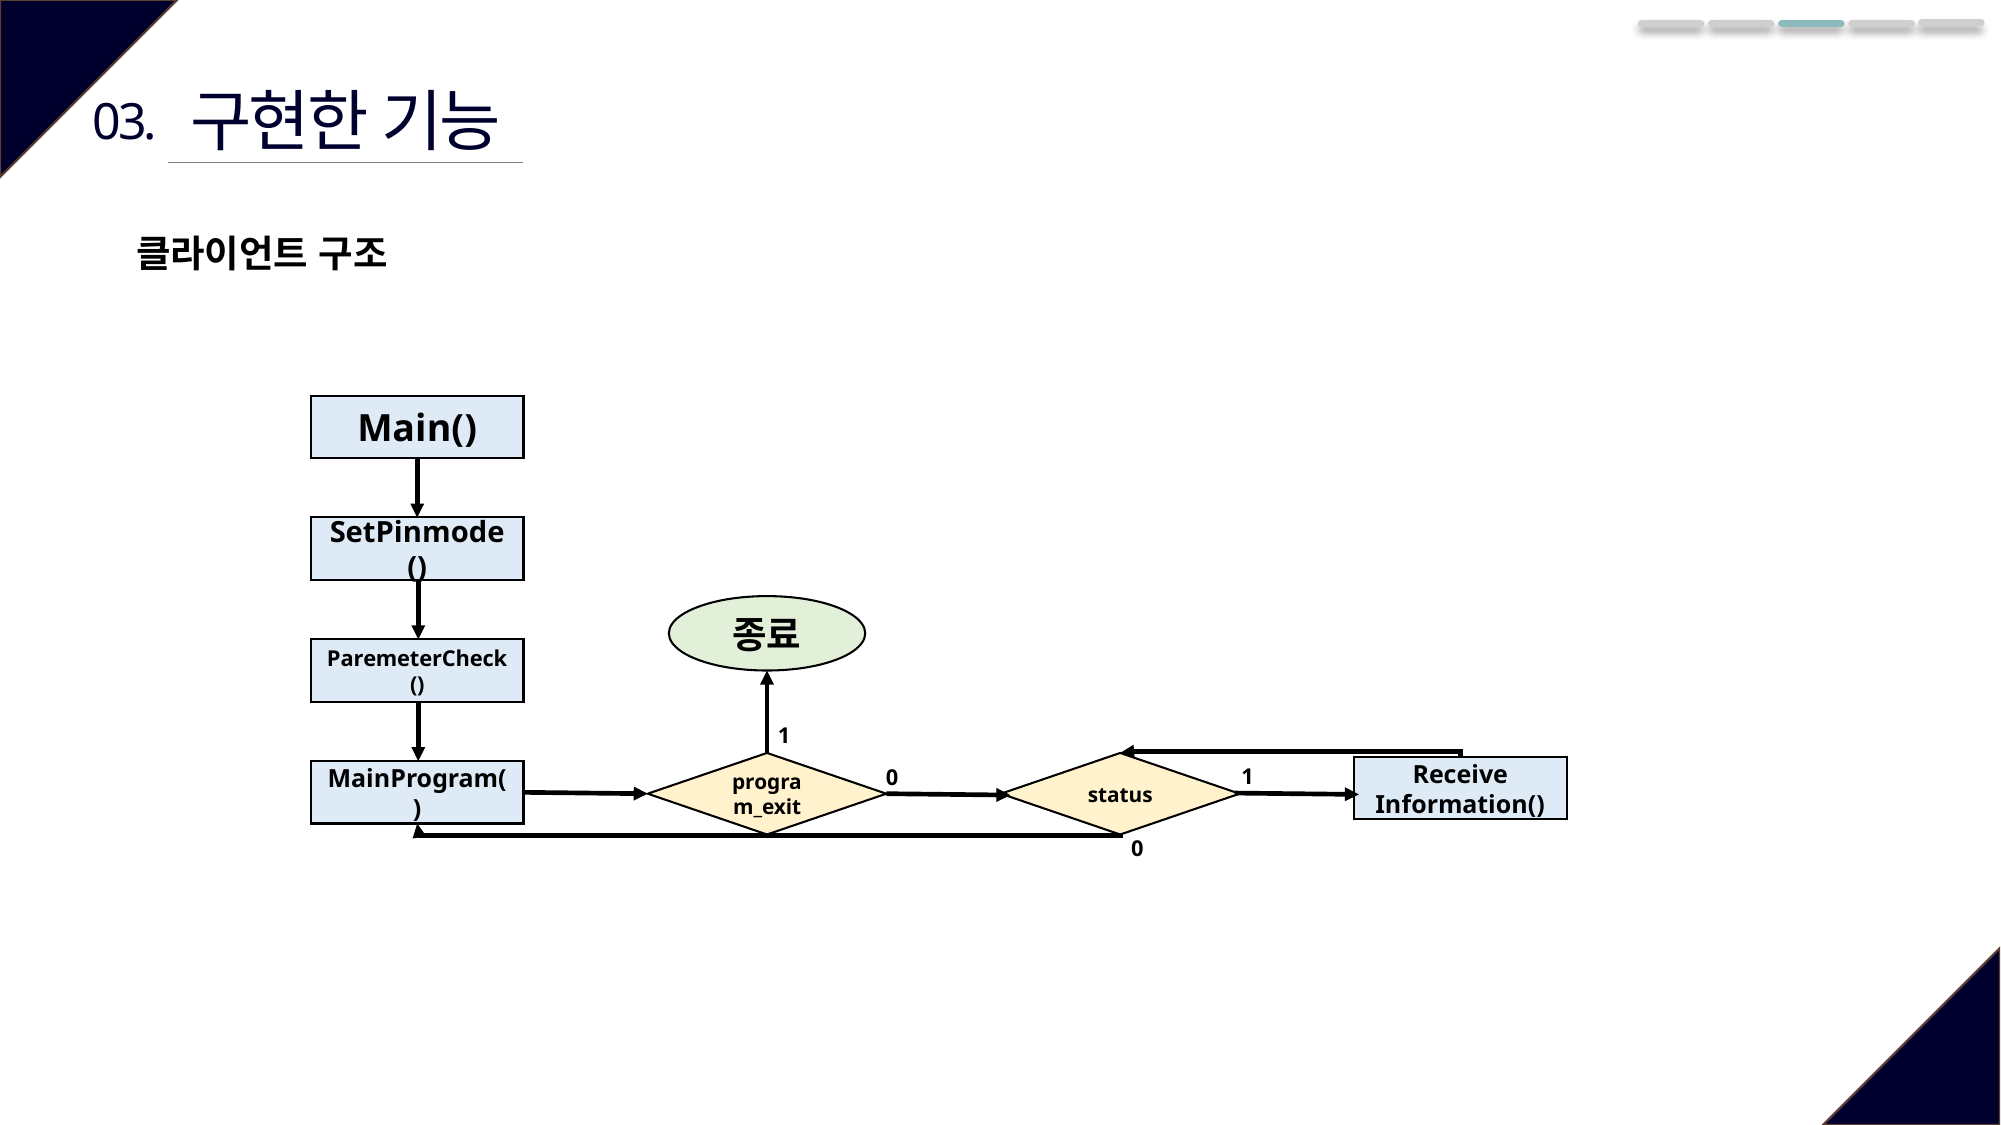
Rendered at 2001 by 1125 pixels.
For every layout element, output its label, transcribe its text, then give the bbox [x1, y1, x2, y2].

text_box 1 [775, 714, 806, 756]
text_box 03. [78, 81, 172, 157]
text_box 구현한 기능 [175, 163, 516, 167]
text_box program_exit [648, 753, 763, 833]
text_box 클라이언트 구조 [121, 222, 403, 283]
text_box 0 [1116, 827, 1159, 869]
text_box 종료 [775, 595, 867, 672]
text_box ParemeterCheck() [310, 638, 525, 703]
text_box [1288, 584, 1293, 926]
text_box Receive Information() [1353, 756, 1568, 820]
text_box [763, 477, 775, 1125]
text_box status [1005, 751, 1237, 833]
text_box MainProgram() [310, 760, 525, 825]
text_box 종료 [667, 595, 763, 672]
text_box SetPinmode() [310, 516, 525, 581]
text_box 0 [871, 756, 914, 798]
text_box program_exit [775, 756, 877, 833]
text_box 1 [1226, 754, 1269, 796]
text_box Main() [310, 395, 525, 459]
text_box 구현한 기능 [175, 71, 516, 162]
